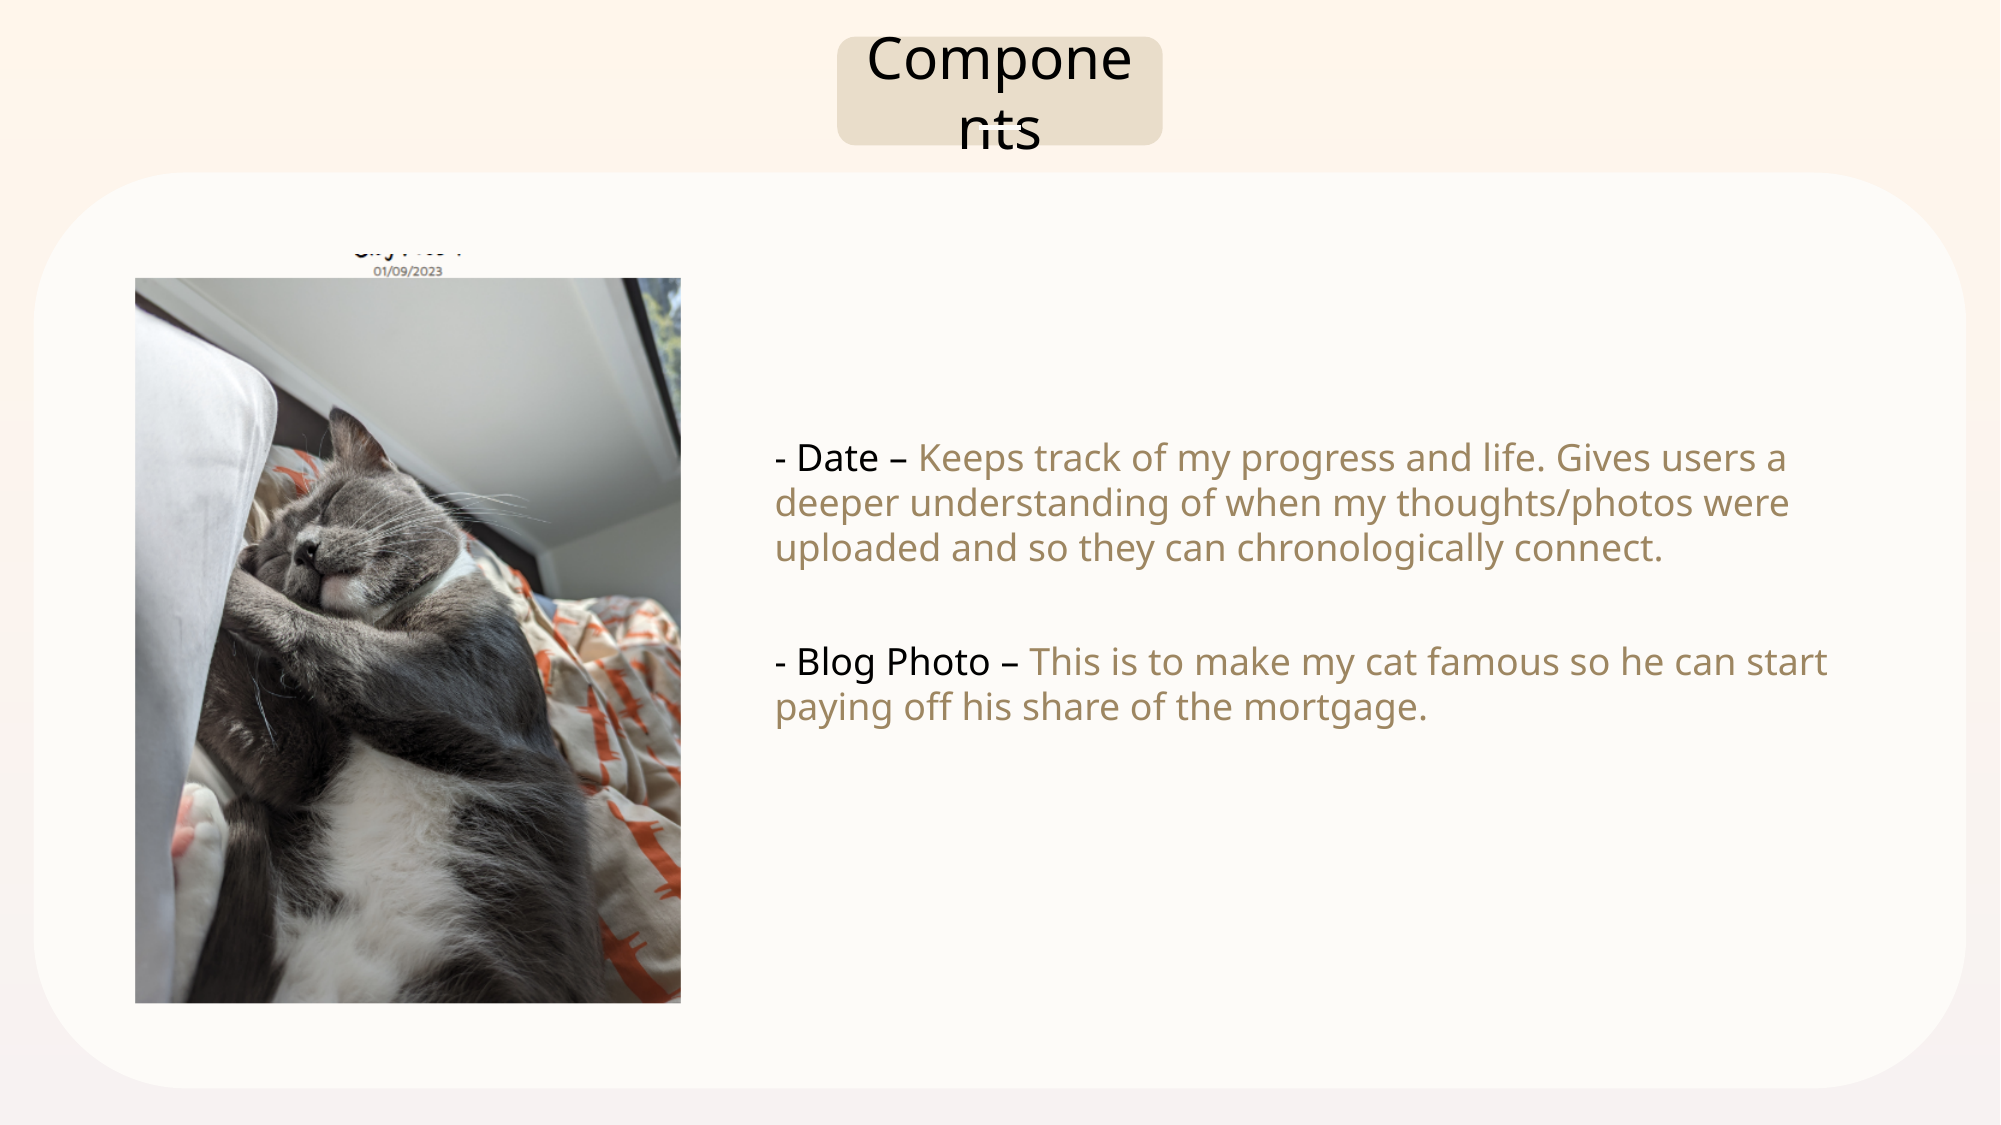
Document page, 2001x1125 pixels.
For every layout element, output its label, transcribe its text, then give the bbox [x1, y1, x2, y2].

text_box - Date – Keeps track of my progress and life. Gives users a deeper understanding of when my thoughts/photos were uploaded and so they can chronologically connect. [759, 426, 1855, 577]
text_box [32, 171, 1968, 1090]
text_box - Blog Photo – This is to make my cat famous so he can start paying off his share of the mortgage. [759, 630, 1855, 736]
picture [122, 254, 693, 1007]
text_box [837, 36, 1163, 146]
